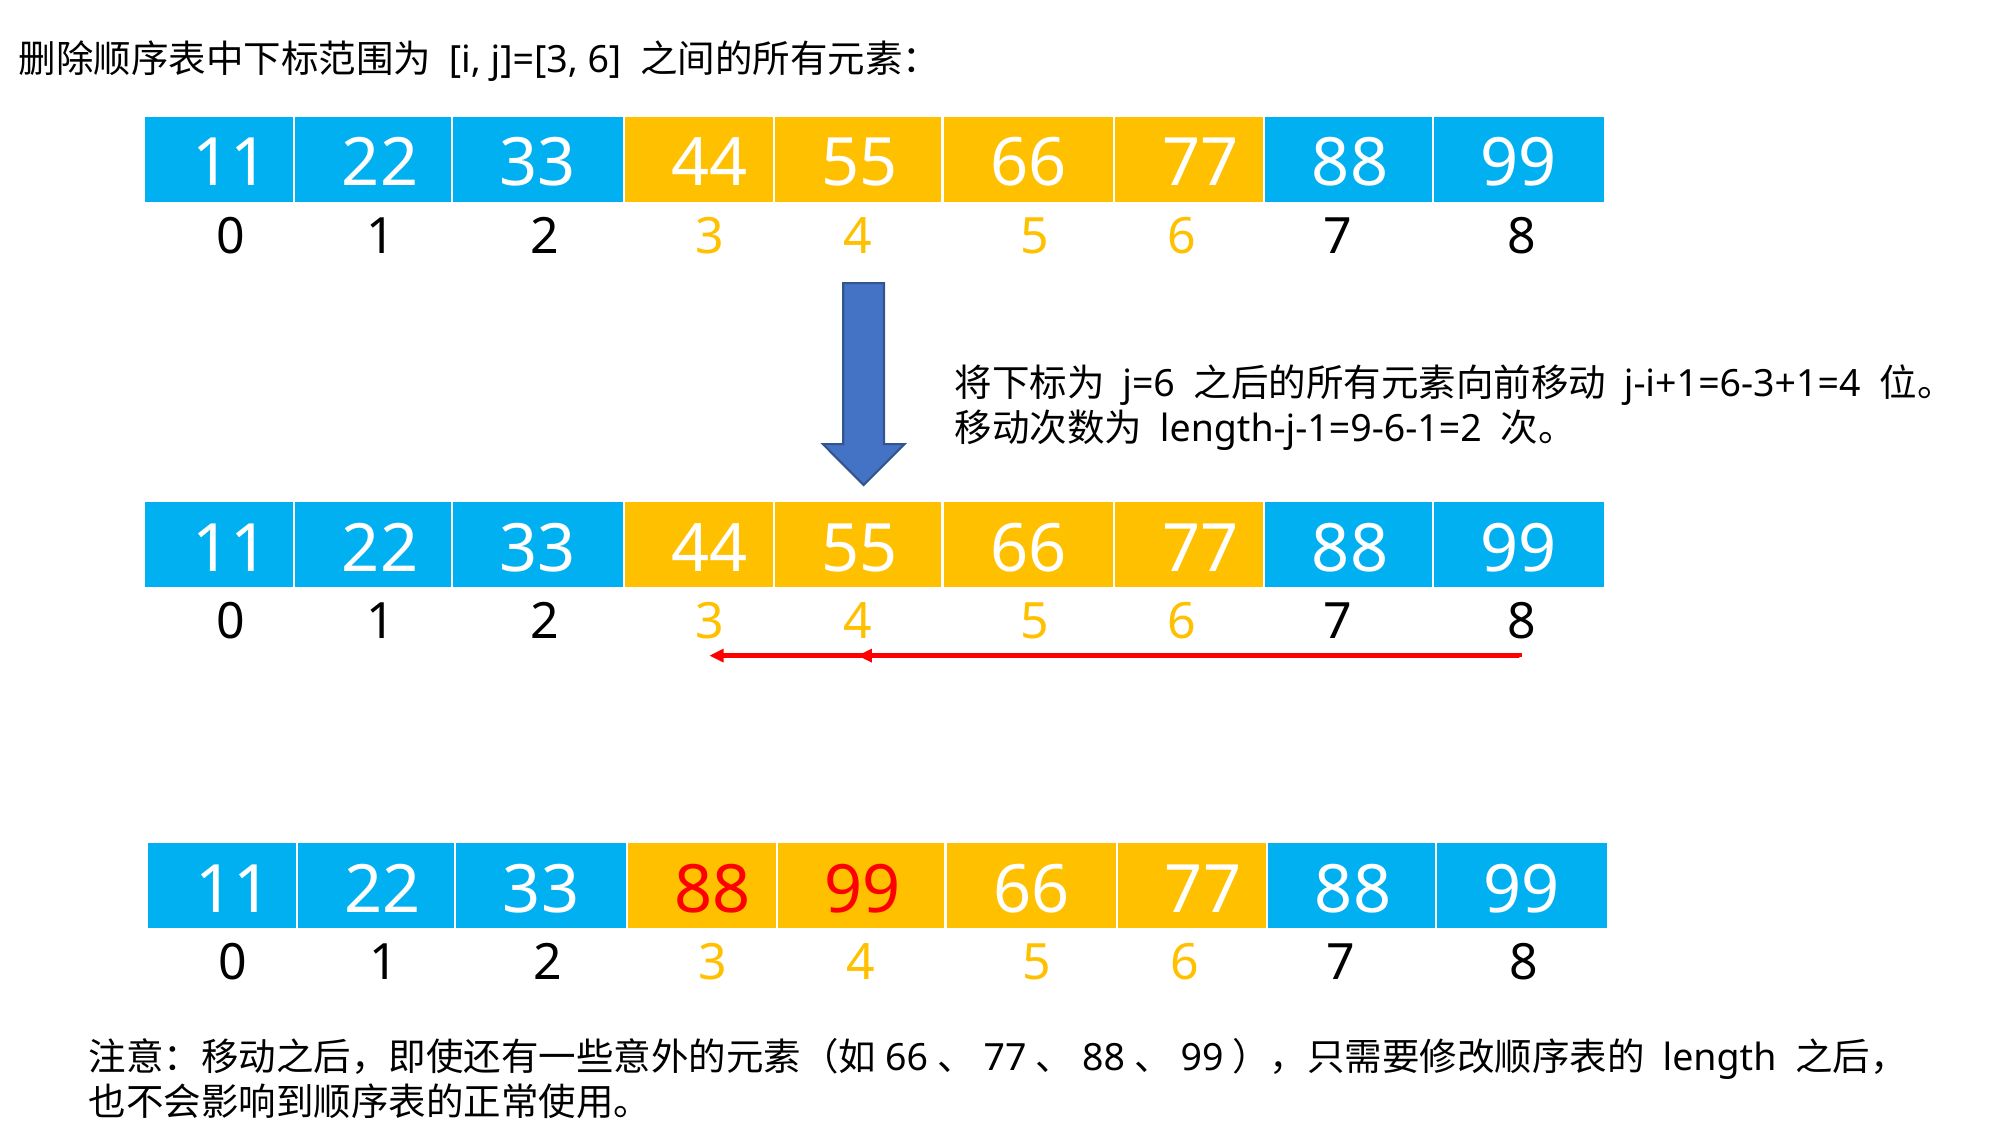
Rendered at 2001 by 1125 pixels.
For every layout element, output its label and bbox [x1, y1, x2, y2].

text_box [12, 27, 1967, 1125]
